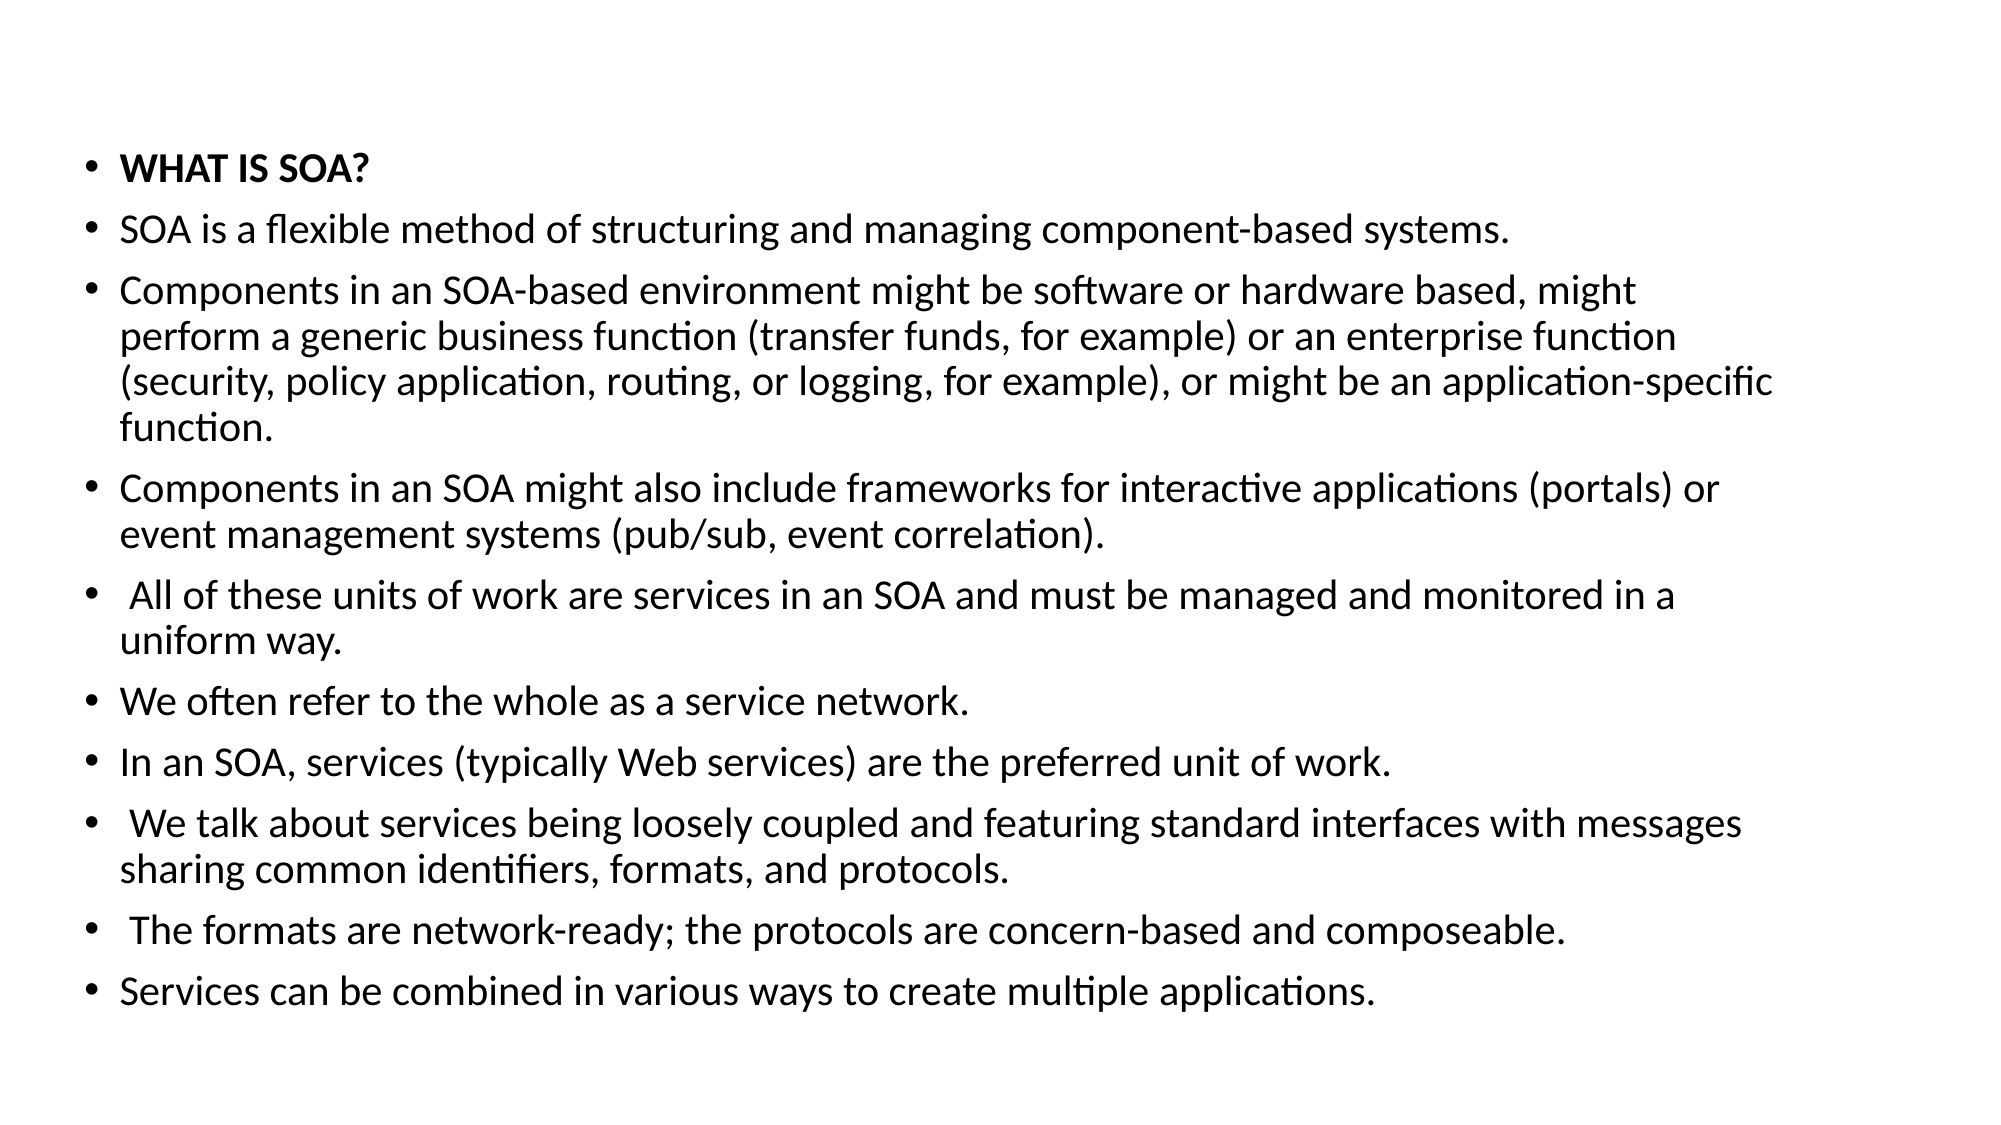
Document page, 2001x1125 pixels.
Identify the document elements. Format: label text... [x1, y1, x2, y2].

list WHAT IS SOA? SOA is a flexible method of structuring and managing component-based systems. Components in an SOA-based environment might be software or hardware based, might perform a generic business function (transfer funds, for example) or an enterprise function (security, policy application, routing, or logging, for example), or might be an application-specific function. Components in an SOA might also include frameworks for interactive applications (portals) or event management systems (pub/sub, event correlation). All of these units of work are services in an SOA and must be managed and monitored in a uniform way. We often refer to the whole as a service network. In an SOA, services (typically Web services) are the preferred unit of work. We talk about services being loosely coupled and featuring standard interfaces with messages sharing common identifiers, formats, and protocols. The formats are network-ready; the protocols are concern-based and composeable. Services can be combined in various ways to create multiple applications. [69, 138, 1795, 1035]
